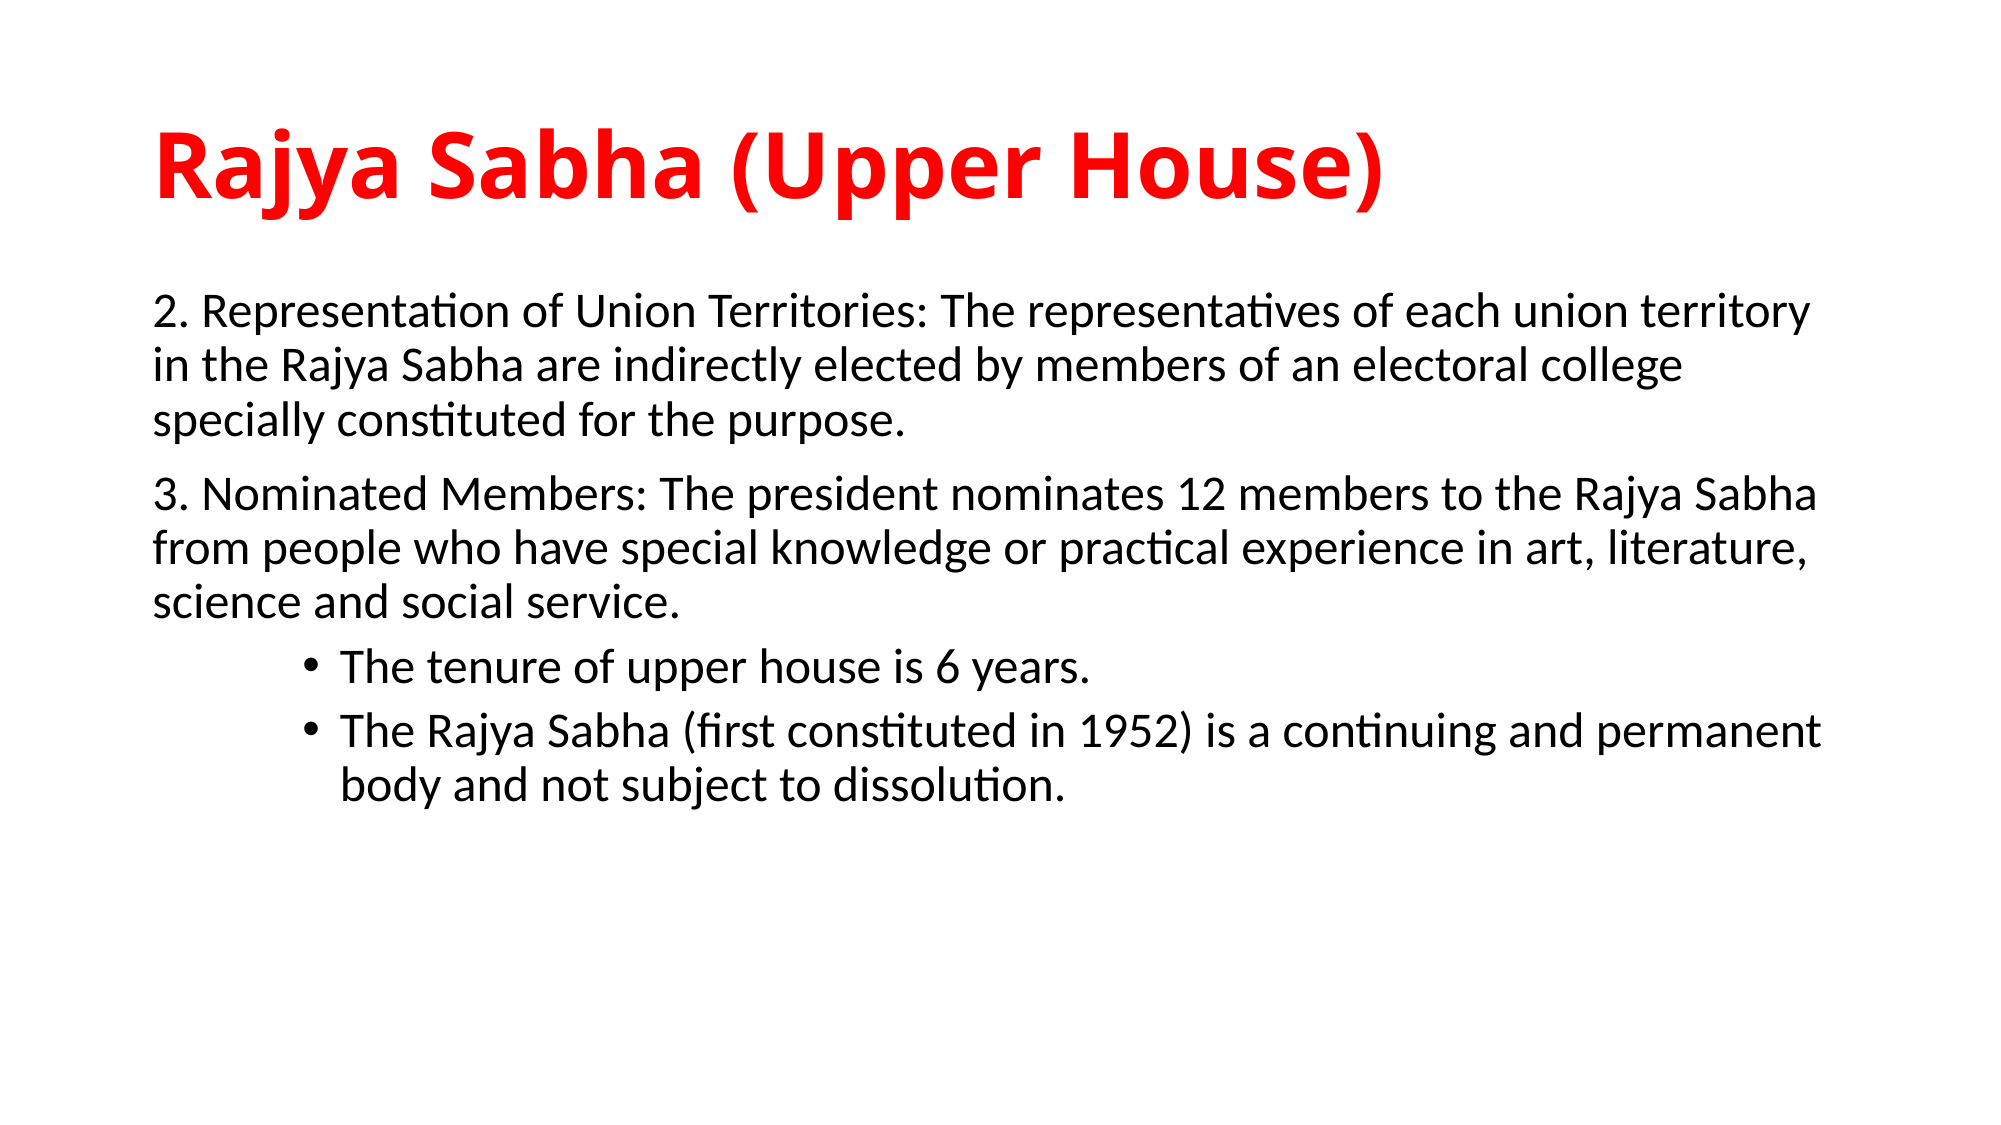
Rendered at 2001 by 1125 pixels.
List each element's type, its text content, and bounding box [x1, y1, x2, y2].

title Rajya Sabha (Upper House) [137, 59, 1863, 277]
list 2. Representation of Union Territories: The representatives of each union territory in the Rajya Sabha are indirectly elected by members of an electoral college specially constituted for the purpose. 3. Nominated Members: The president nominates 12 members to the Rajya Sabha from people who have special knowledge or practical experience in art, literature, science and social service. The tenure of upper house is 6 years. The Rajya Sabha (first constituted in 1952) is a continuing and permanent body and not subject to dissolution. [137, 277, 1863, 1014]
